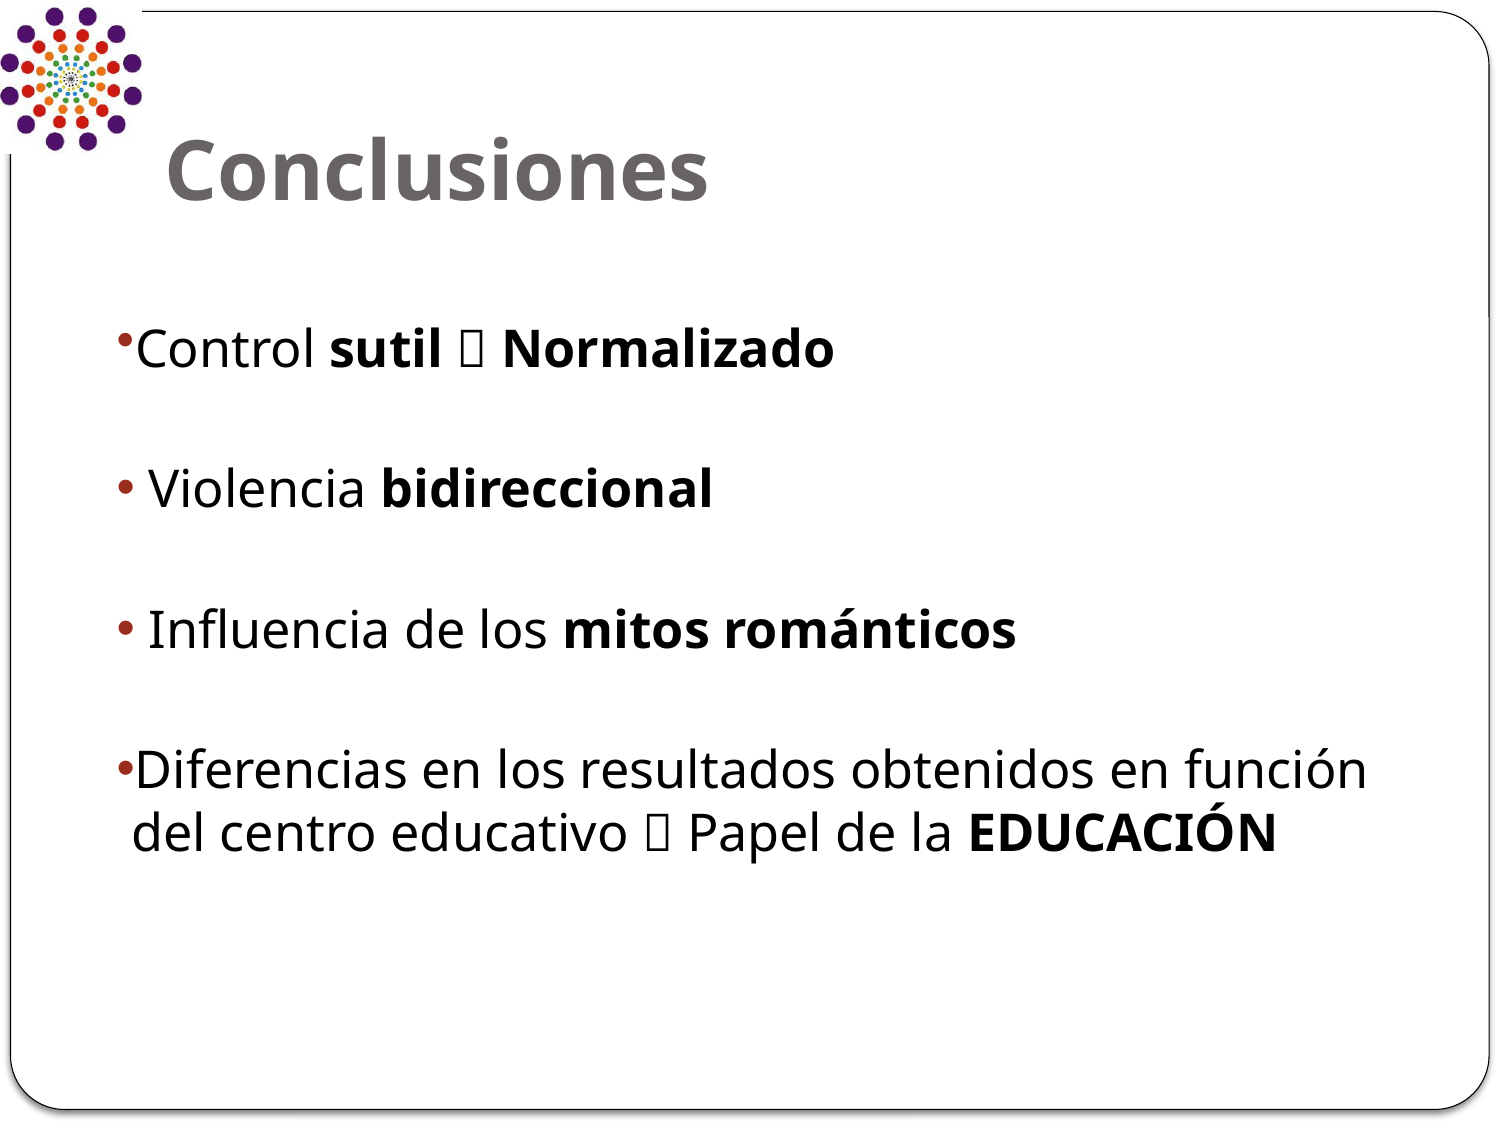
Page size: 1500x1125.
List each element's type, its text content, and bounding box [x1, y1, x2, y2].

list Control sutil  Normalizado Violencia bidireccional Influencia de los mitos románticos Diferencias en los resultados obtenidos en función del centro educativo  Papel de la EDUCACIÓN [0, 237, 1436, 988]
picture [0, 0, 142, 154]
title Conclusiones [150, 45, 1425, 233]
